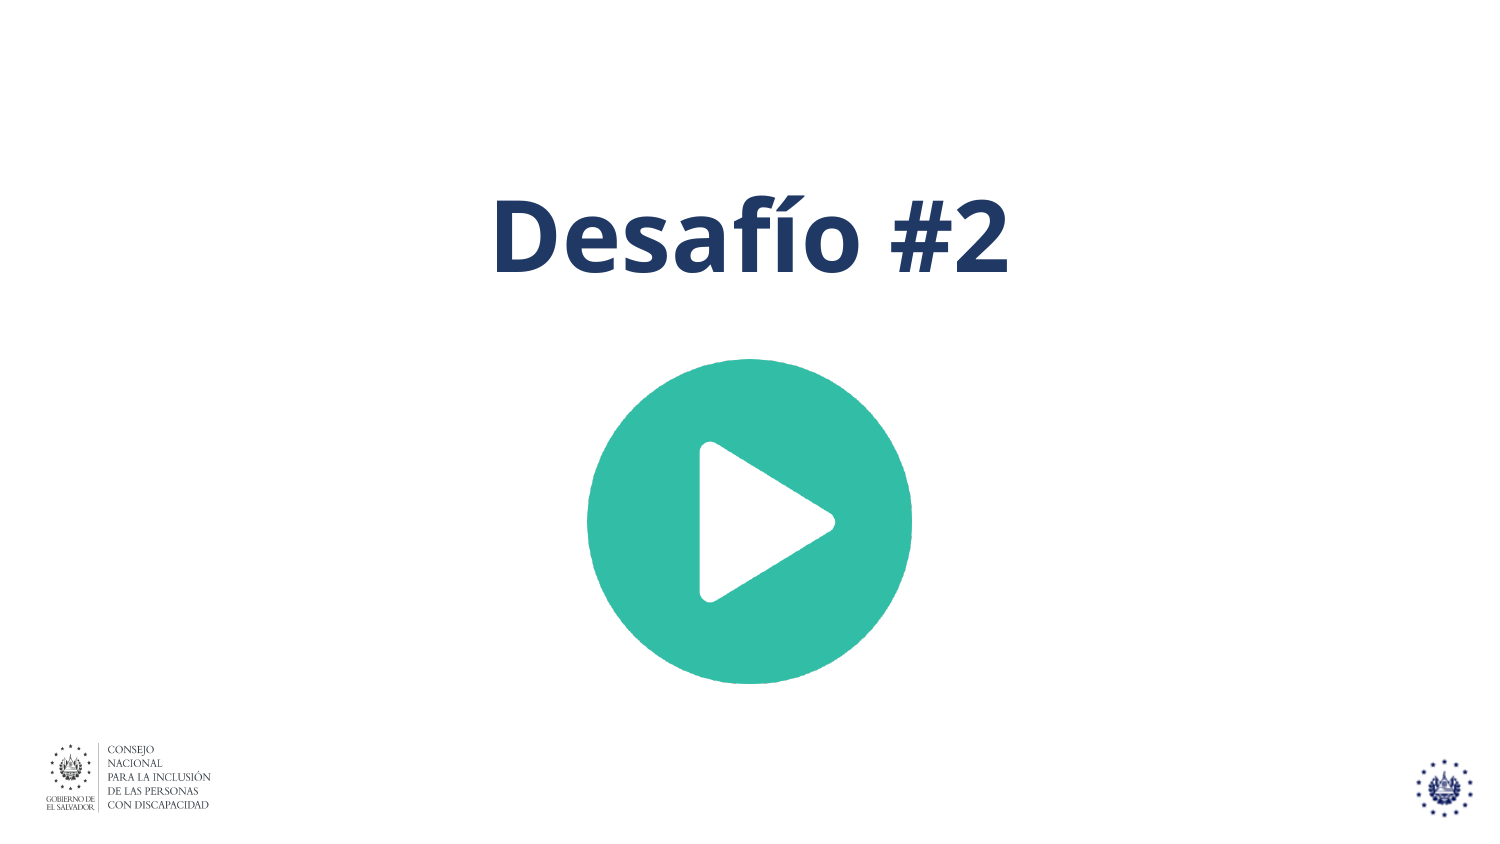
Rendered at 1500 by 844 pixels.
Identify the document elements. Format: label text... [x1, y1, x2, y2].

picture [1401, 755, 1500, 844]
title Desafío #2 [82, 163, 1418, 302]
picture [37, 732, 216, 821]
picture [587, 358, 913, 684]
